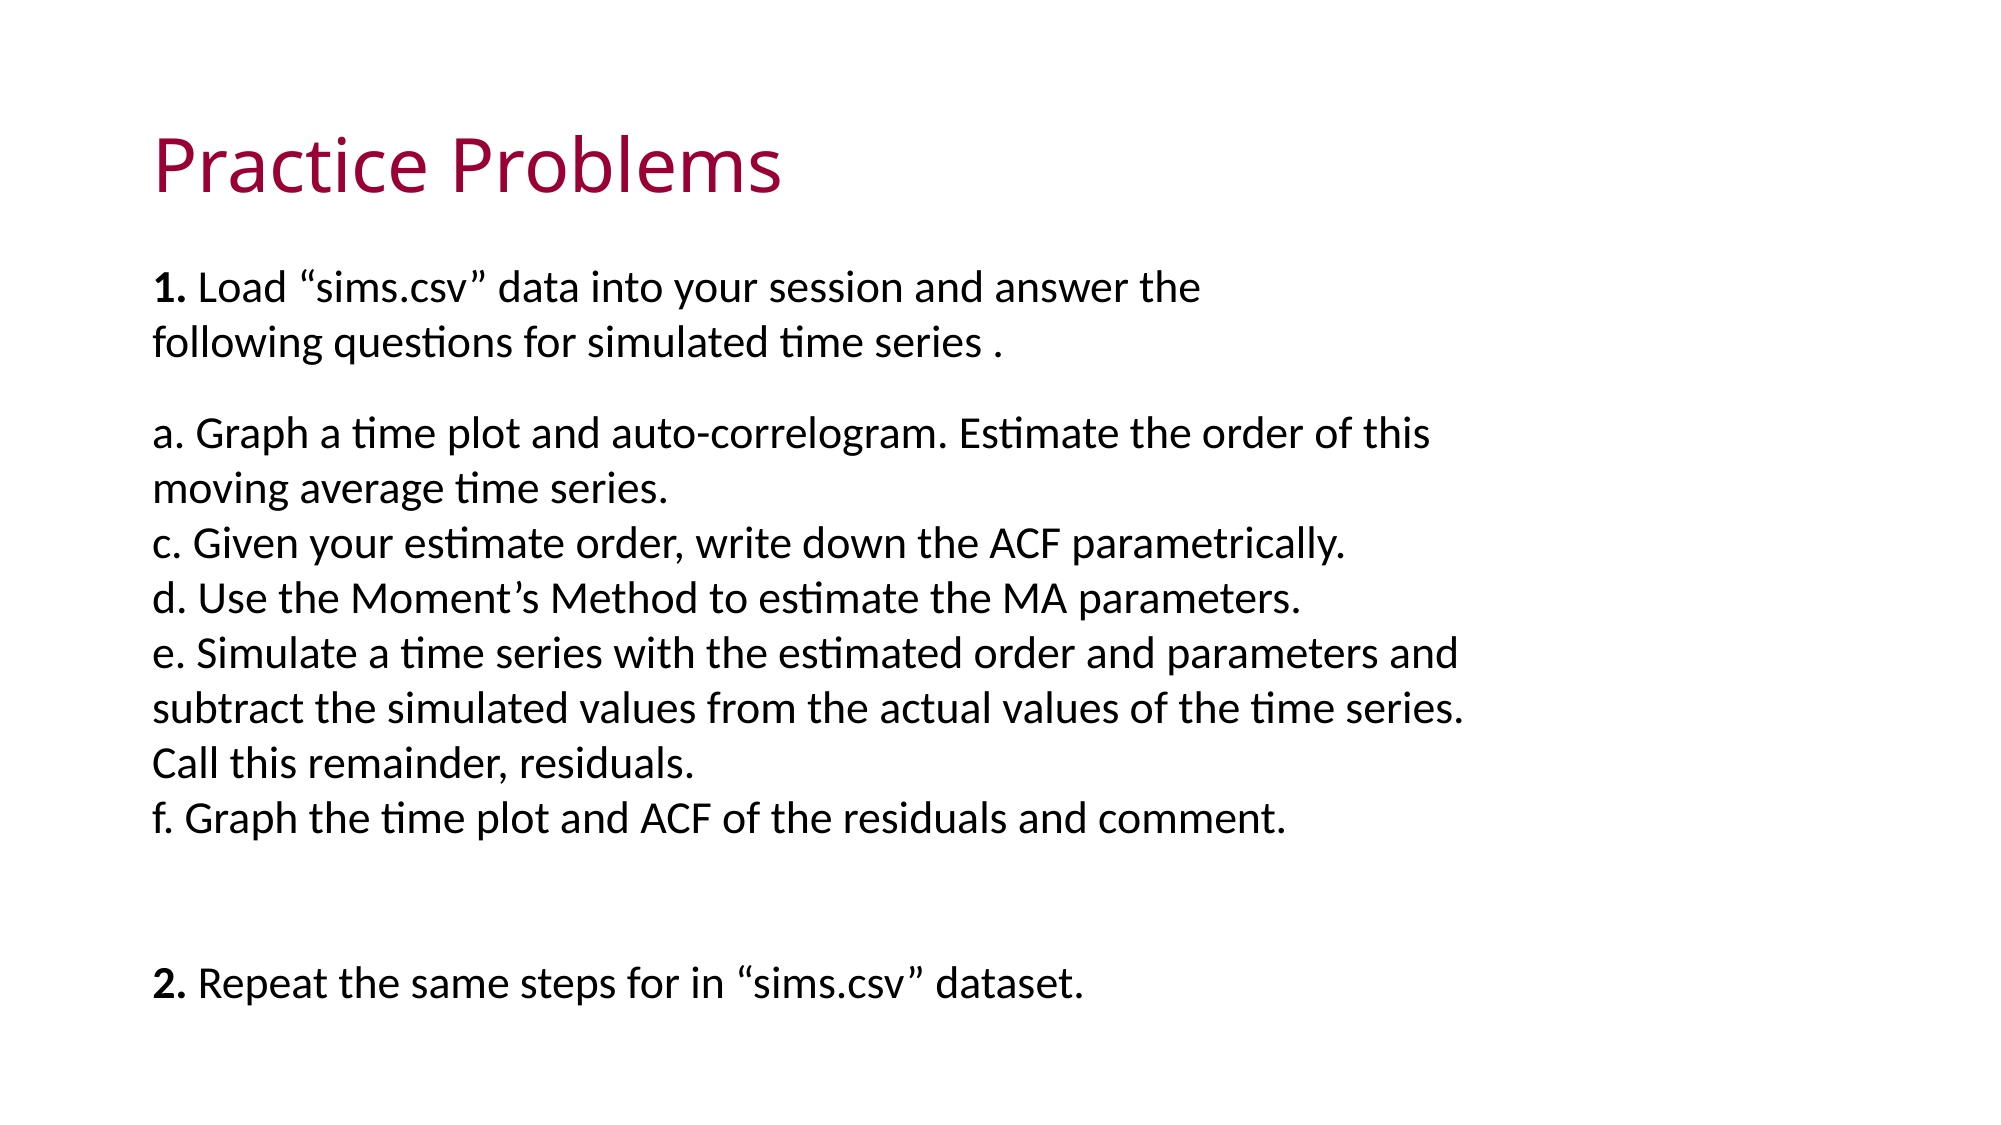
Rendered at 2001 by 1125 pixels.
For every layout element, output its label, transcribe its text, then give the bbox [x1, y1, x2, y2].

title Practice Problems [137, 59, 1126, 278]
text_box a. Graph a time plot and auto-correlogram. Estimate the order of this moving average time series. c. Given your estimate order, write down the ACF parametrically. d. Use the Moment’s Method to estimate the MA parameters. e. Simulate a time series with the estimated order and parameters and subtract the simulated values from the actual values of the time series. Call this remainder, residuals. f. Graph the time plot and ACF of the residuals and comment. [137, 395, 1495, 851]
